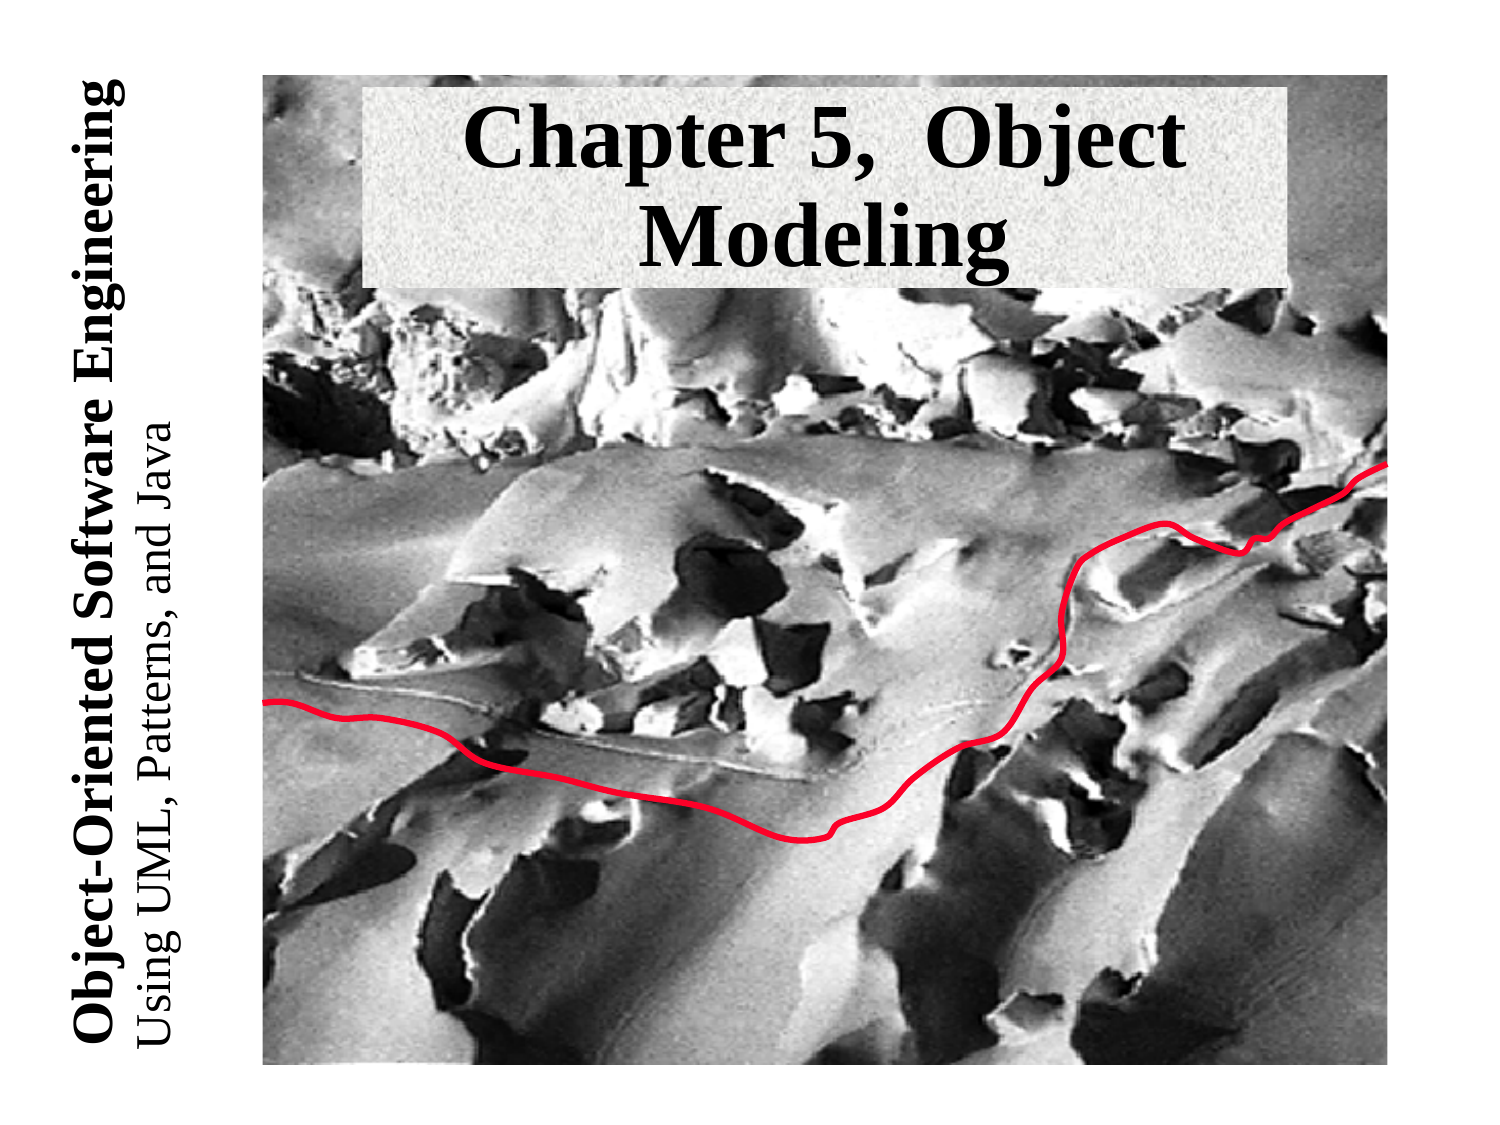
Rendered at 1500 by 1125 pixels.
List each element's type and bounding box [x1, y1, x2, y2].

text_box [262, 74, 1388, 1065]
